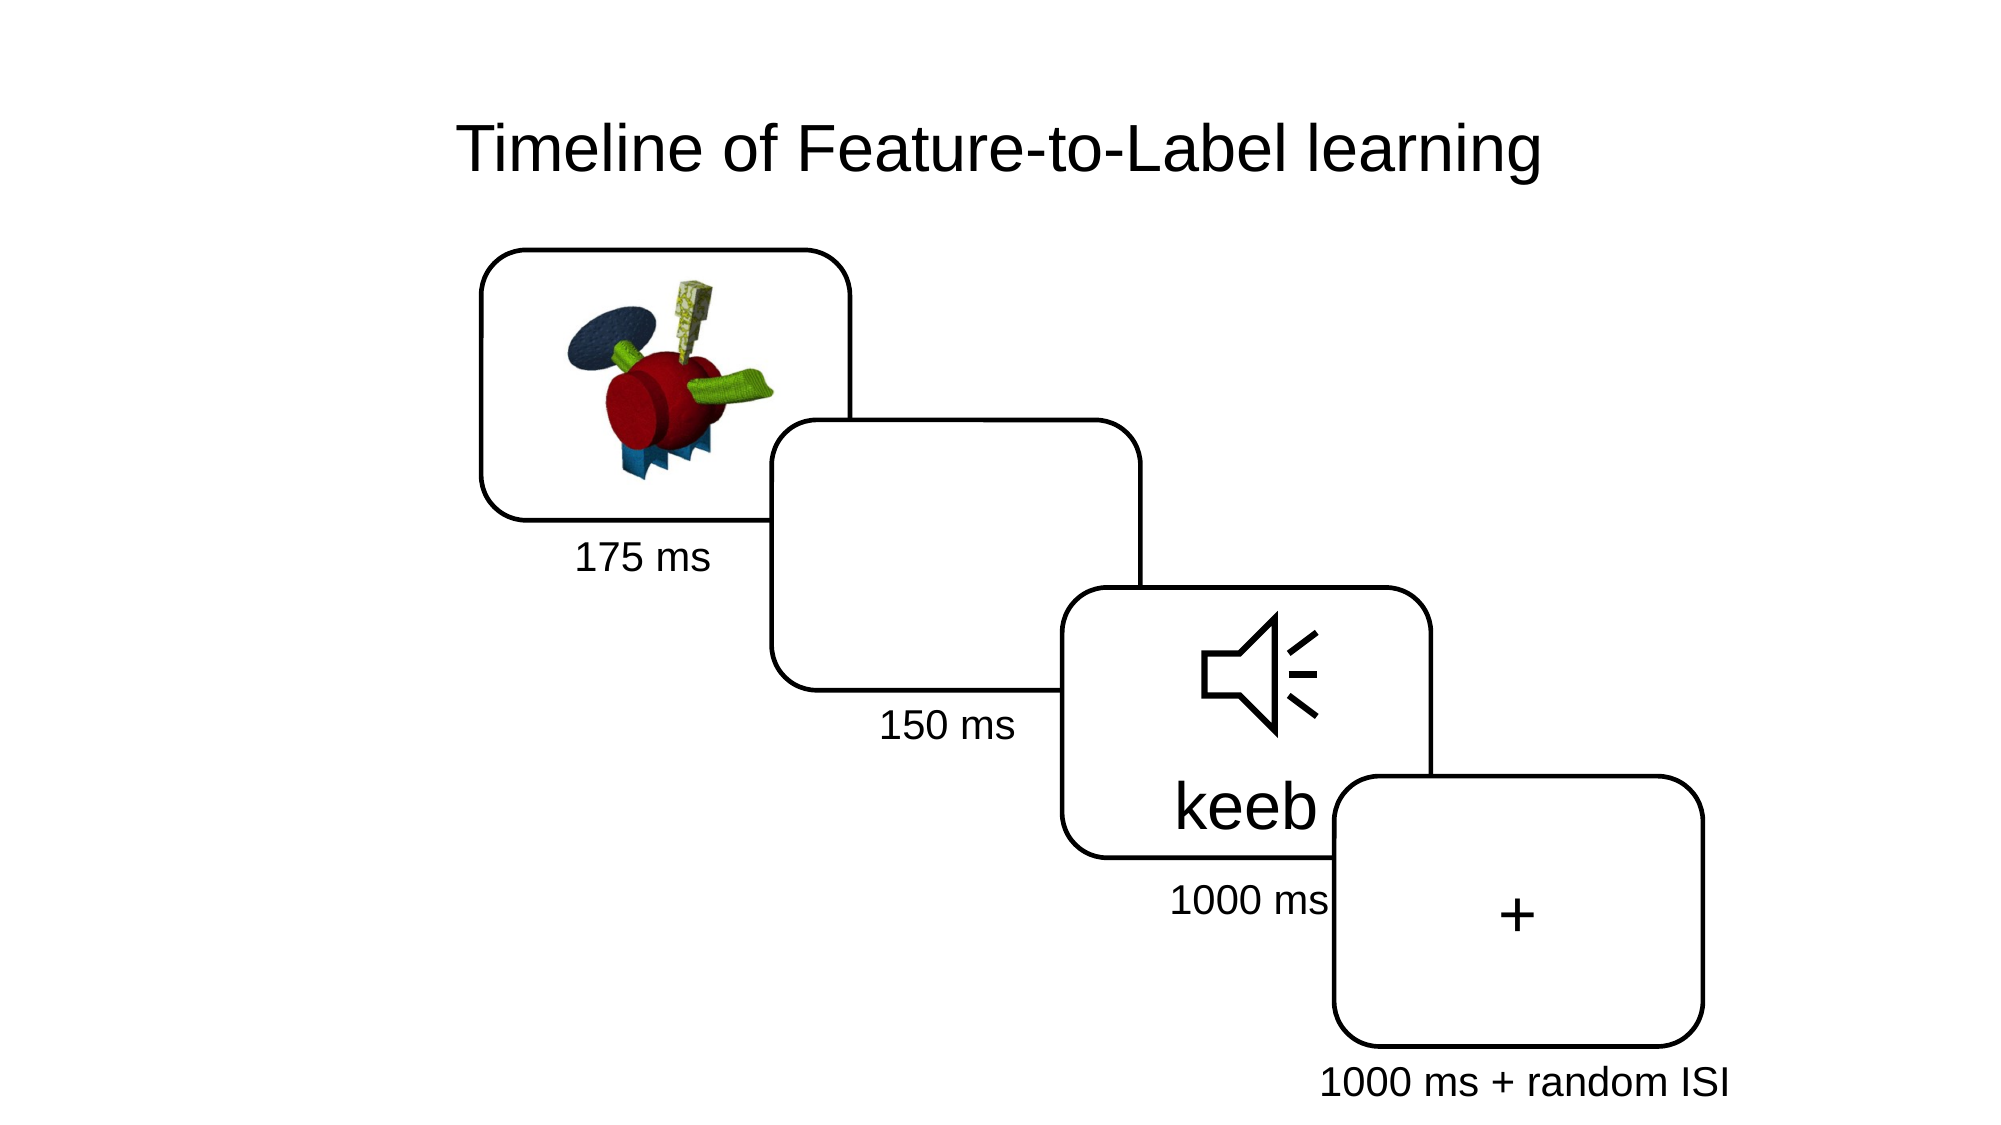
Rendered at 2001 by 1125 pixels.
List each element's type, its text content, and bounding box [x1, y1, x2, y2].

text_box 1000 ms [1154, 865, 1333, 931]
text_box + [1333, 775, 1704, 1047]
text_box 150 ms [864, 690, 1061, 755]
text_box [770, 418, 1142, 692]
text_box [1167, 599, 1354, 750]
text_box 175 ms [559, 522, 770, 588]
text_box Timeline of Feature-to-Label learning [437, 97, 1563, 193]
text_box keeb [1061, 586, 1432, 859]
picture [543, 276, 797, 485]
text_box 1000 ms + random ISI [1304, 1047, 1811, 1113]
text_box [480, 248, 851, 522]
